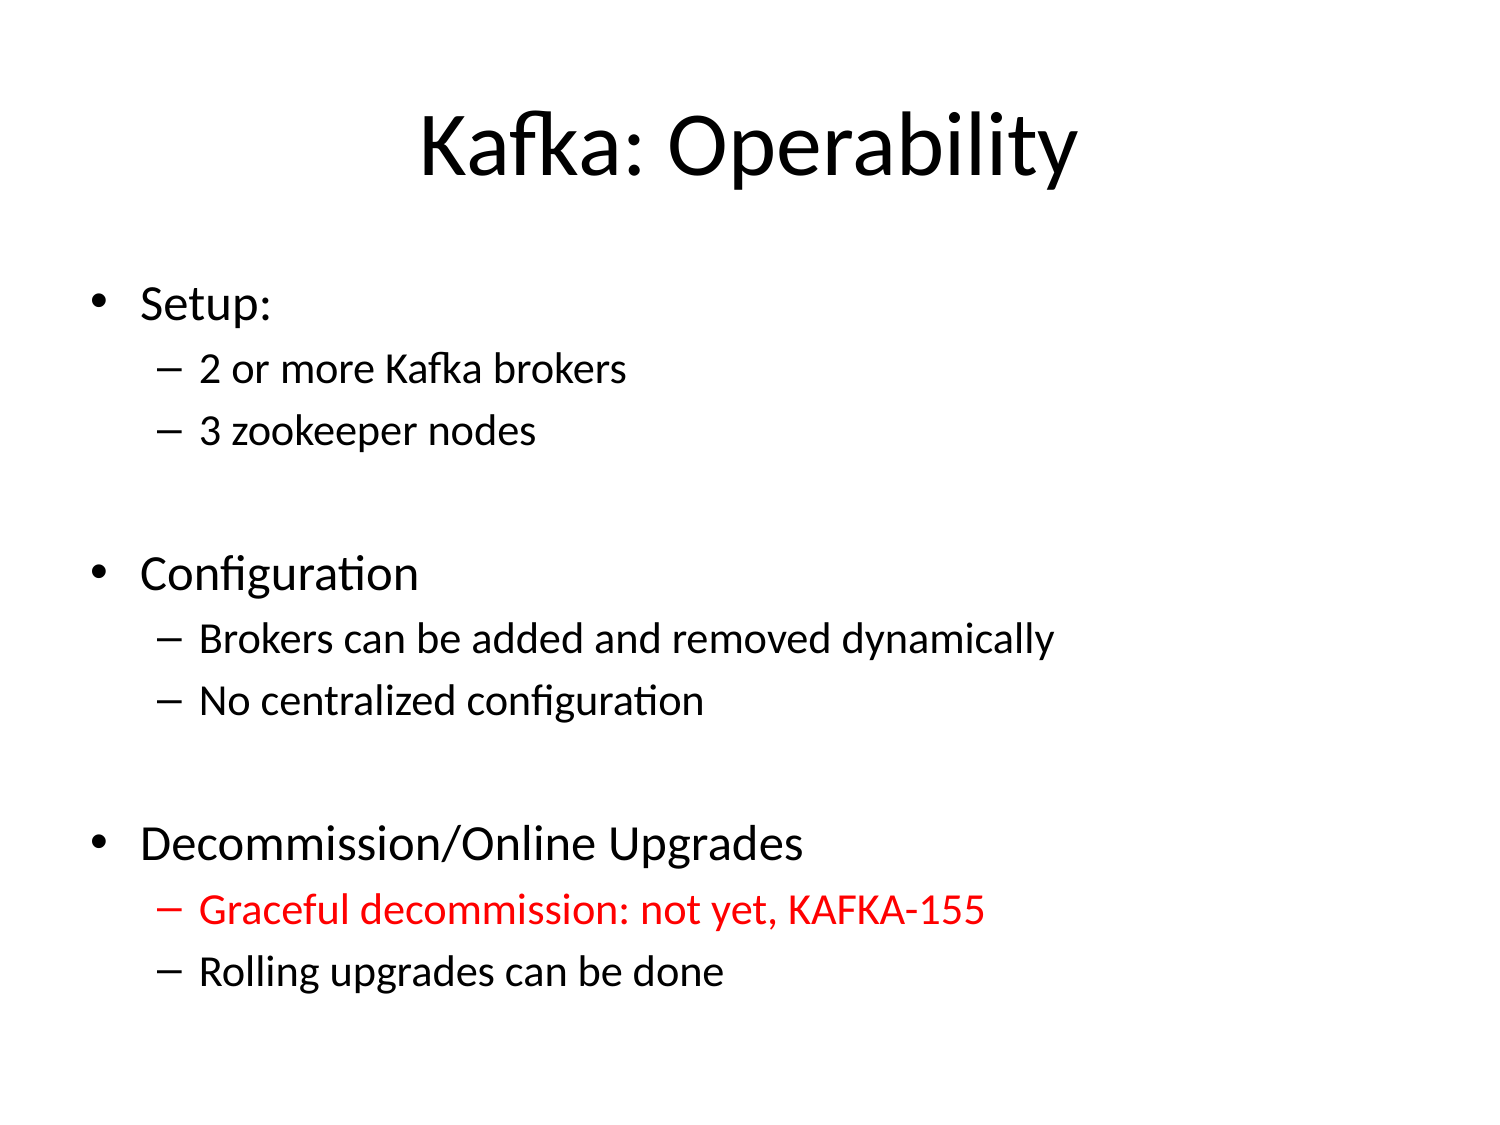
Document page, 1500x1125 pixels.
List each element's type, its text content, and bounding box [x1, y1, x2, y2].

title Kafka: Operability [75, 45, 1425, 233]
list Setup: 2 or more Kafka brokers 3 zookeeper nodes Configuration Brokers can be added and removed dynamically No centralized configuration Decommission/Online Upgrades Graceful decommission: not yet, KAFKA-155 Rolling upgrades can be done [75, 262, 1425, 1005]
